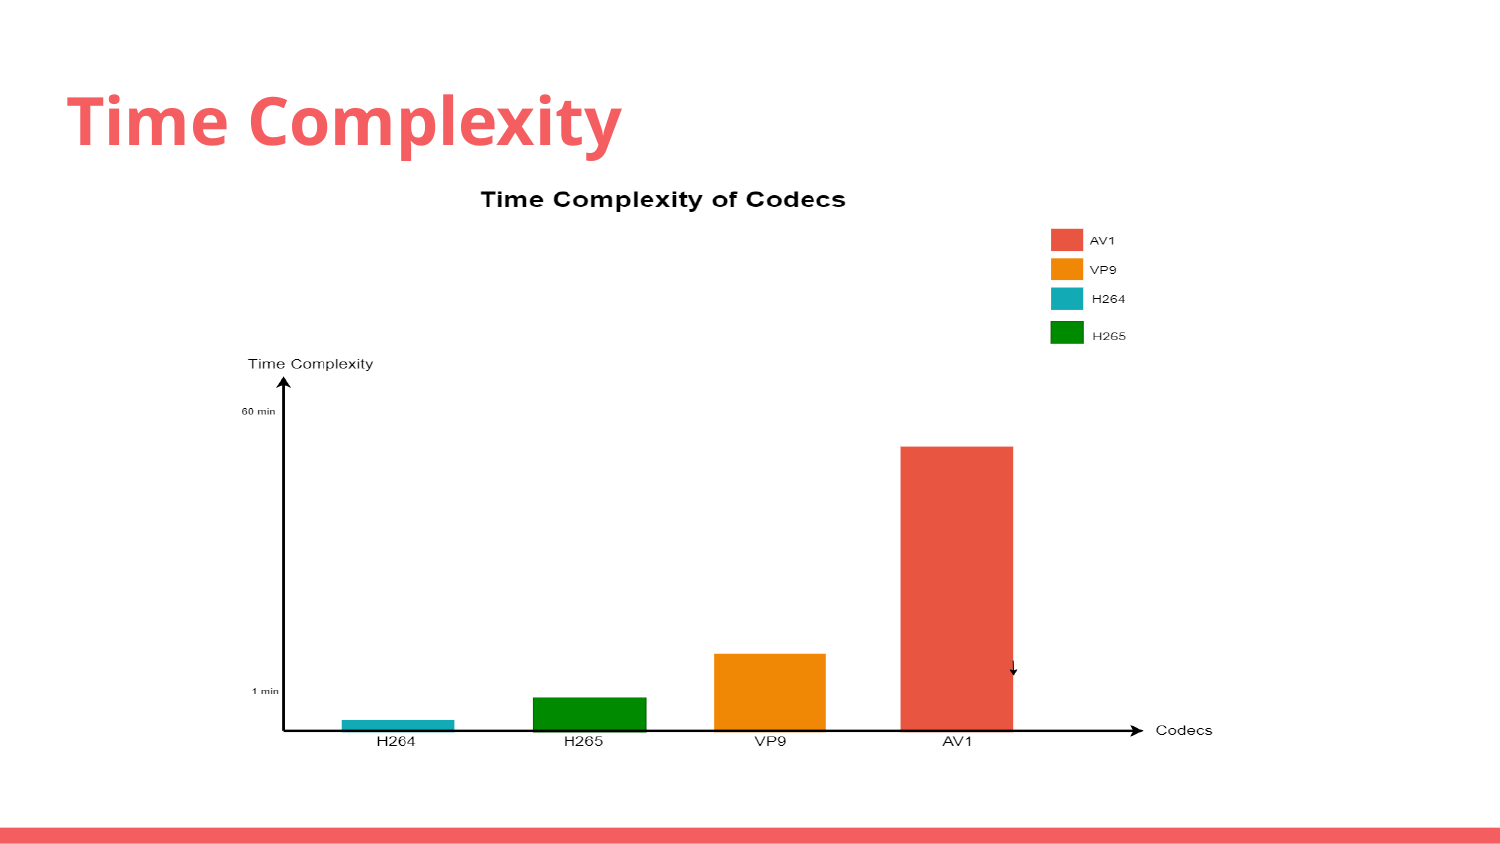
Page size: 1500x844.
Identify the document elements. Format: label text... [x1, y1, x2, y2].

picture [242, 184, 1221, 755]
title Time Complexity [51, 64, 1449, 167]
